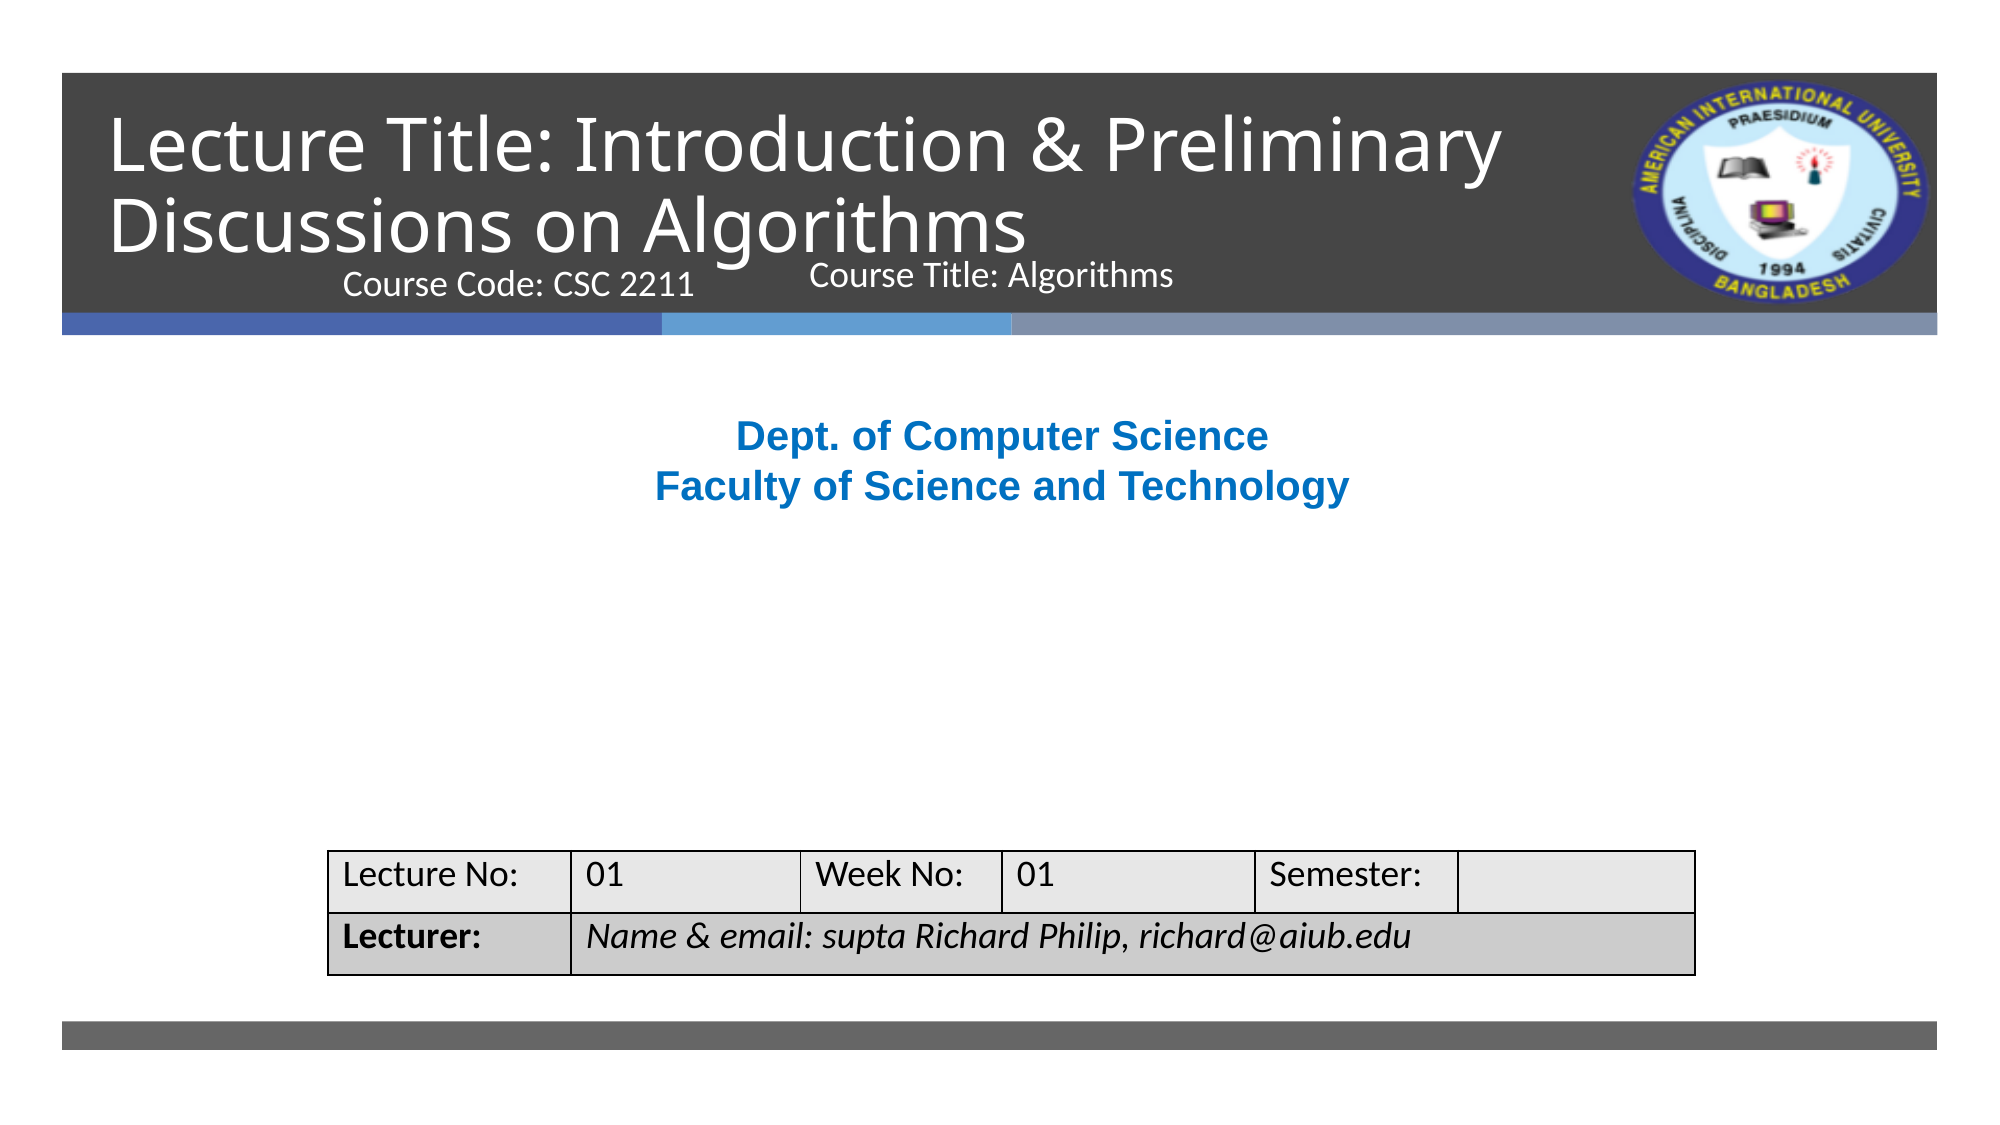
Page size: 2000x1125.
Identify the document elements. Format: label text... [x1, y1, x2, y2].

table_cell Lecturer: [329, 914, 570, 974]
table_cell Name & email: supta Richard Philip, richard@aiub.edu [572, 914, 1694, 974]
text_box Course Title: Algorithms [794, 252, 1478, 332]
table_header Semester: [1256, 852, 1457, 912]
picture [1626, 75, 1937, 310]
table_header Lecture No: [329, 852, 570, 912]
table_header 01 [572, 852, 800, 912]
text_box Dept. of Computer Science Faculty of Science and Technology [262, 401, 1743, 517]
table_header 01 [1003, 852, 1254, 912]
subtitle Course Code: CSC 2211 [327, 251, 786, 331]
table_header [1459, 852, 1694, 912]
table_header Week No: [801, 852, 1001, 912]
title Lecture Title: Introduction & Preliminary Discussions on Algorithms [92, 96, 1800, 275]
